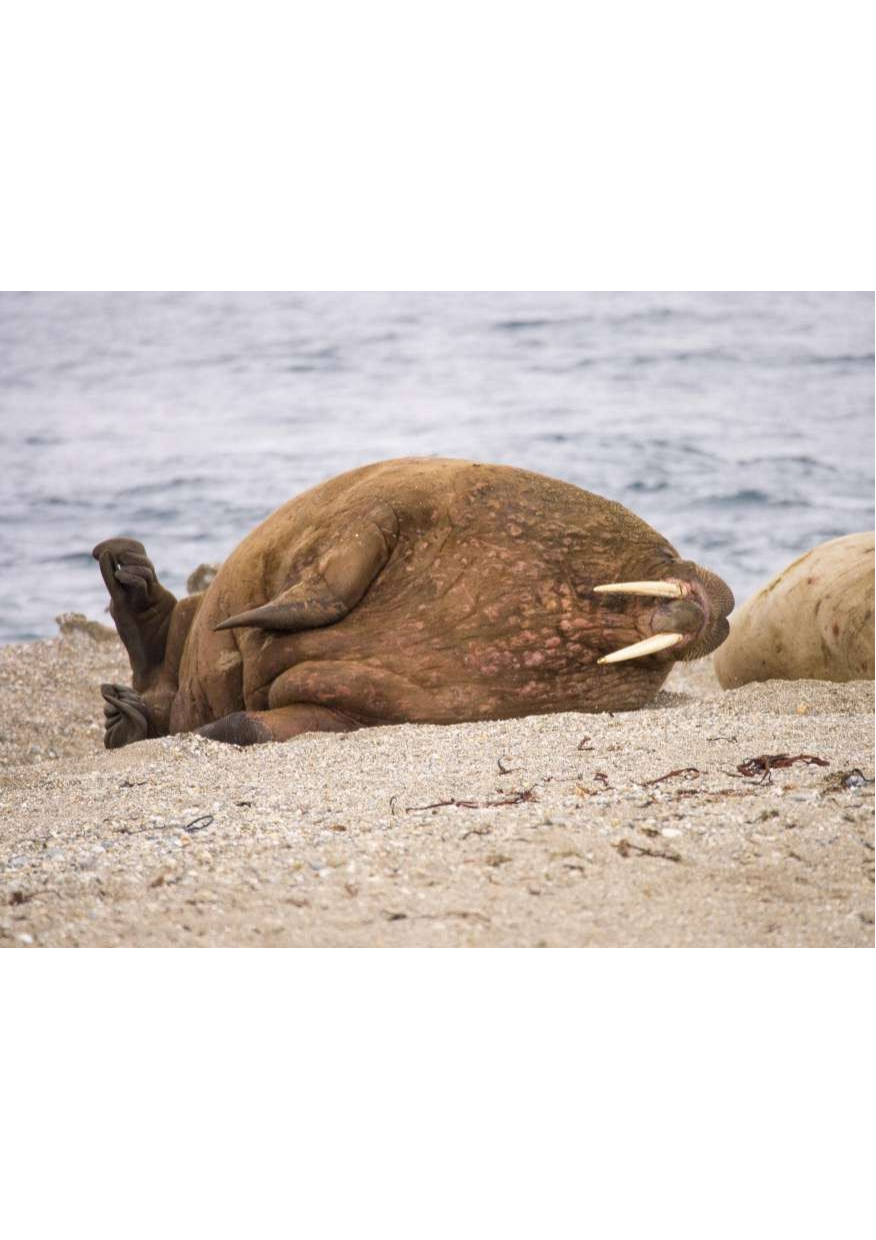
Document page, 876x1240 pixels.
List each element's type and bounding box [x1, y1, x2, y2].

picture [0, 291, 875, 949]
